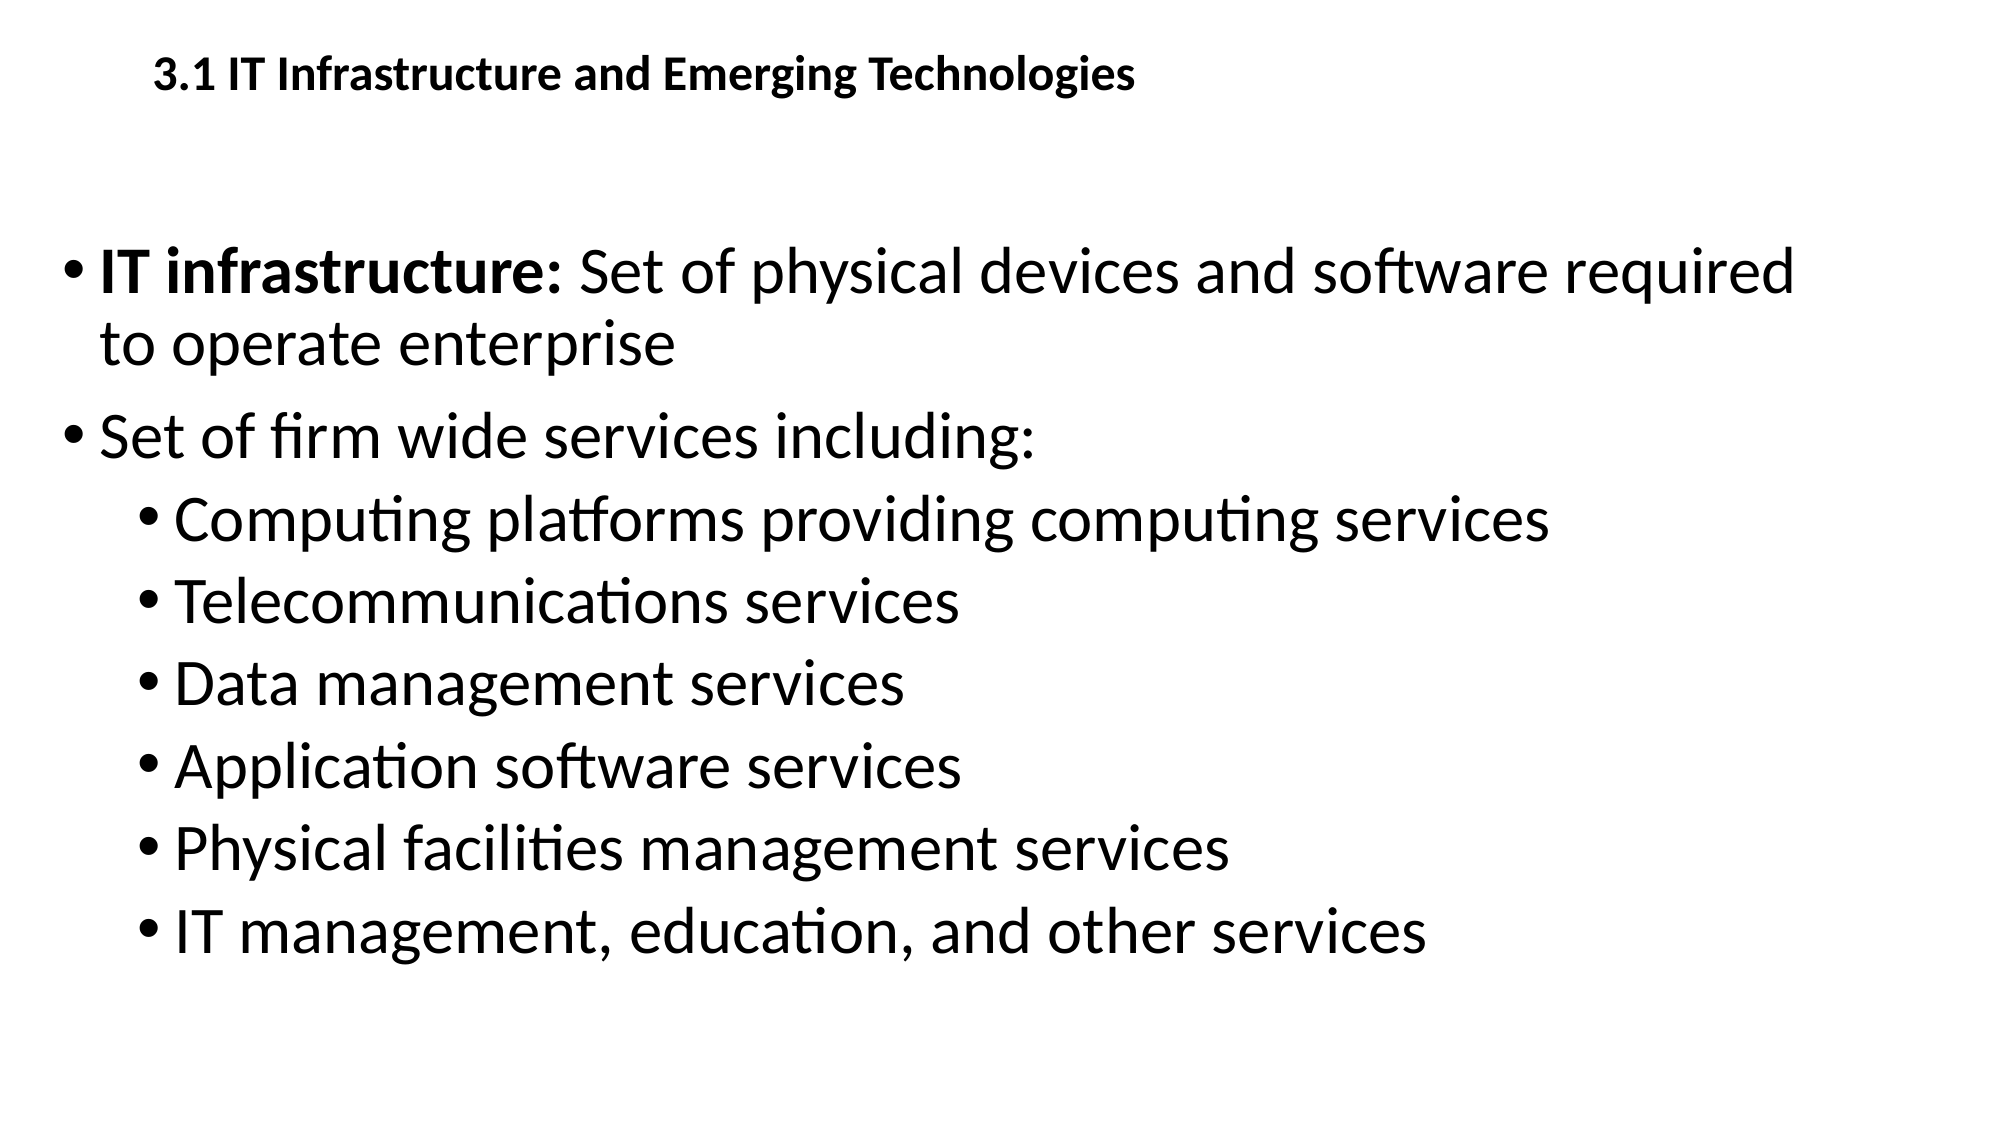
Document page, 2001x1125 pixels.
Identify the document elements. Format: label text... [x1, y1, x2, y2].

list IT infrastructure: Set of physical devices and software required to operate enterprise Set of firm wide services including: Computing platforms providing computing services Telecommunications services Data management services Application software services Physical facilities management services IT management, education, and other services [47, 228, 1863, 1077]
title 3.1 IT Infrastructure and Emerging Technologies [137, 29, 1863, 178]
